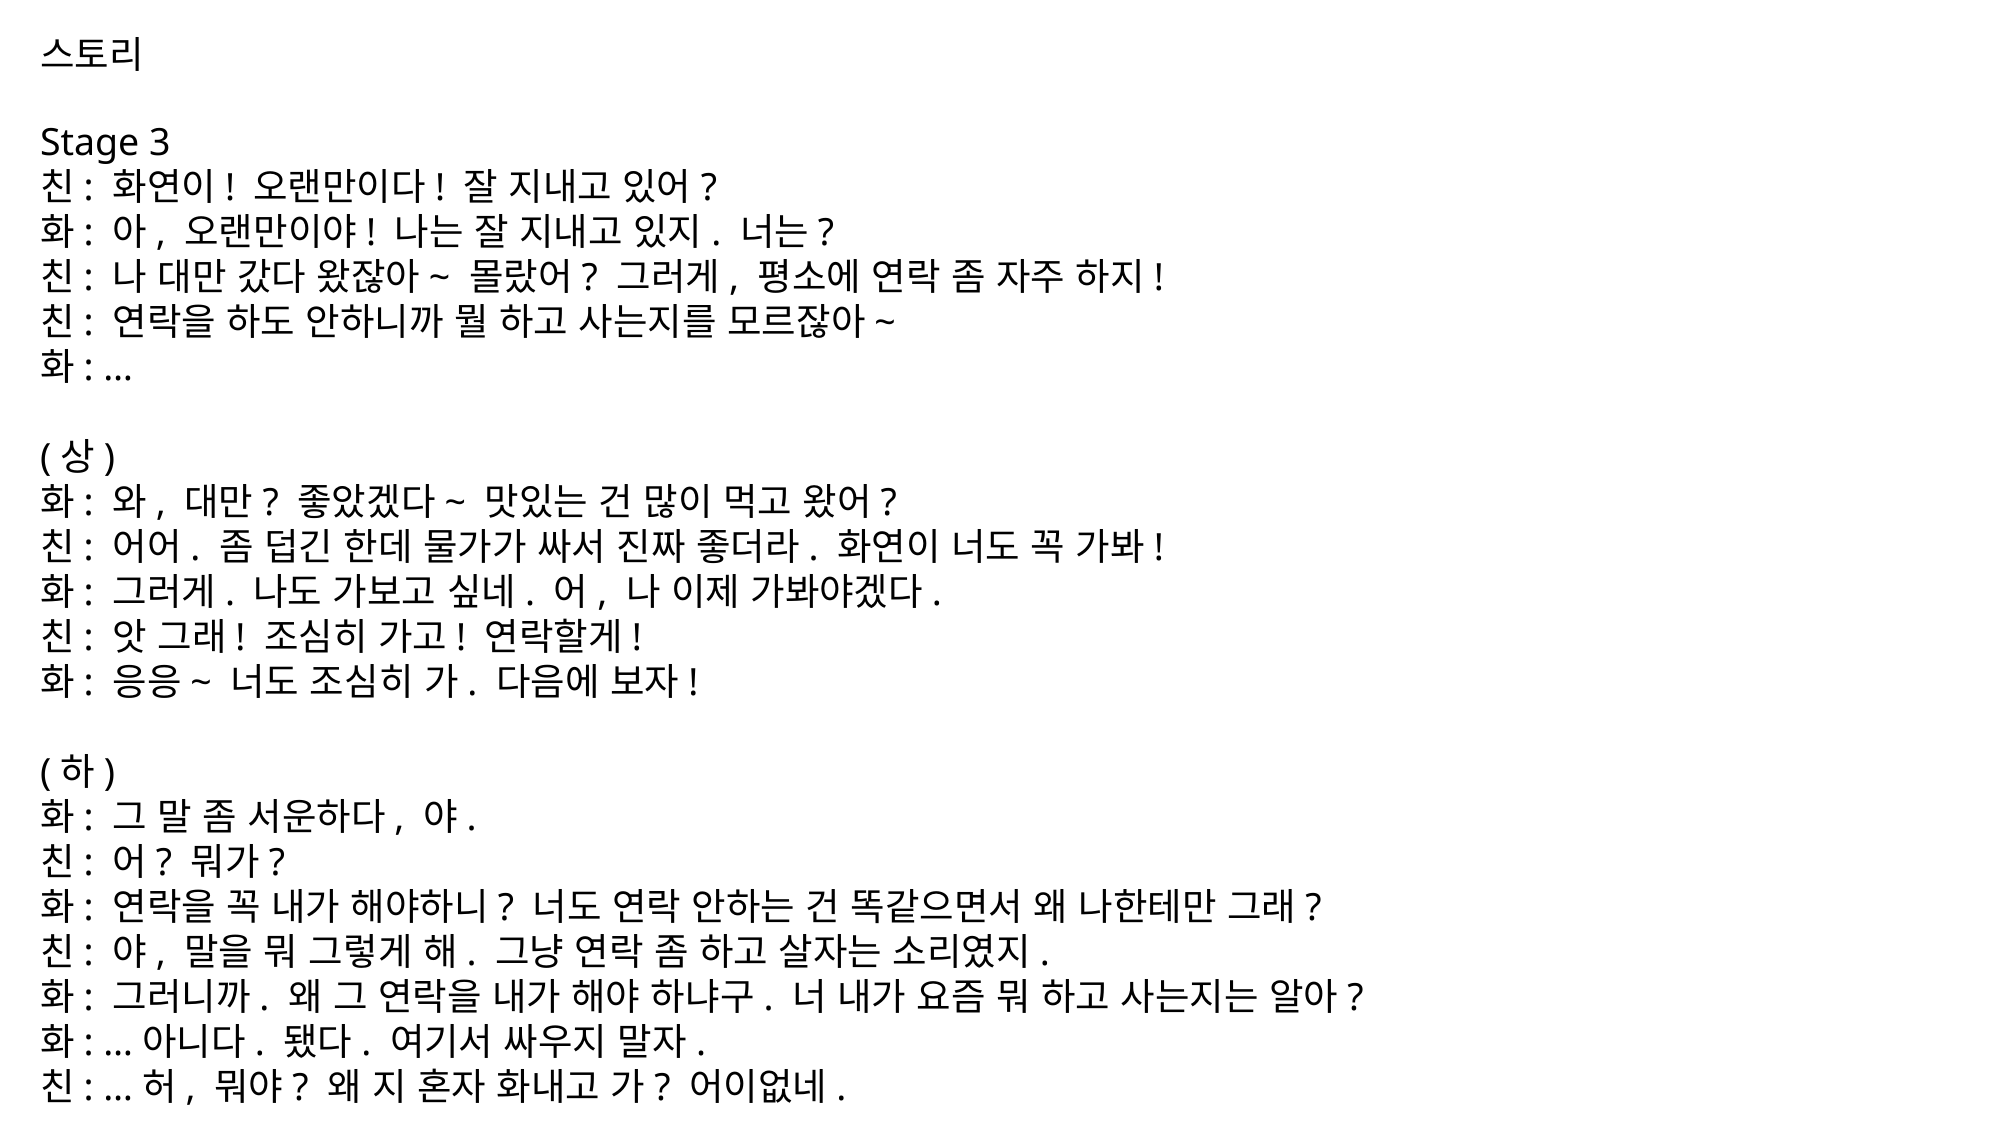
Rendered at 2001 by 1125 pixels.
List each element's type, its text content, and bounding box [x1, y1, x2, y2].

text_box 스토리 [25, 23, 1710, 84]
text_box Stage 3 친: 화연이! 오랜만이다! 잘 지내고 있어? 화: 아, 오랜만이야! 나는 잘 지내고 있지. 너는? 친: 나 대만 갔다 왔잖아~ 몰랐어? 그러게, 평소에 연락 좀 자주 하지! 친: 연락을 하도 안하니까 뭘 하고 사는지를 모르잖아~ 화: … (상) 화: 와, 대만? 좋았겠다~ 맛있는 건 많이 먹고 왔어? 친: 어어. 좀 덥긴 한데 물가가 싸서 진짜 좋더라. 화연이 너도 꼭 가봐! 화: 그러게. 나도 가보고 싶네. 어, 나 이제 가봐야겠다. 친: 앗 그래! 조심히 가고! 연락할게! 화: 응응~ 너도 조심히 가. 다음에 보자! (하) 화: 그 말 좀 서운하다, 야. 친: 어? 뭐가? 화: 연락을 꼭 내가 해야하니? 너도 연락 안하는 건 똑같으면서 왜 나한테만 그래? 친: 야, 말을 뭐 그렇게 해. 그냥 연락 좀 하고 살자는 소리였지. 화: 그러니까. 왜 그 연락을 내가 해야 하냐구. 너 내가 요즘 뭐 하고 사는지는 알아? 화: …아니다. 됐다. 여기서 싸우지 말자. 친: …허, 뭐야? 왜 지 혼자 화내고 가? 어이없네. [25, 110, 1710, 1115]
